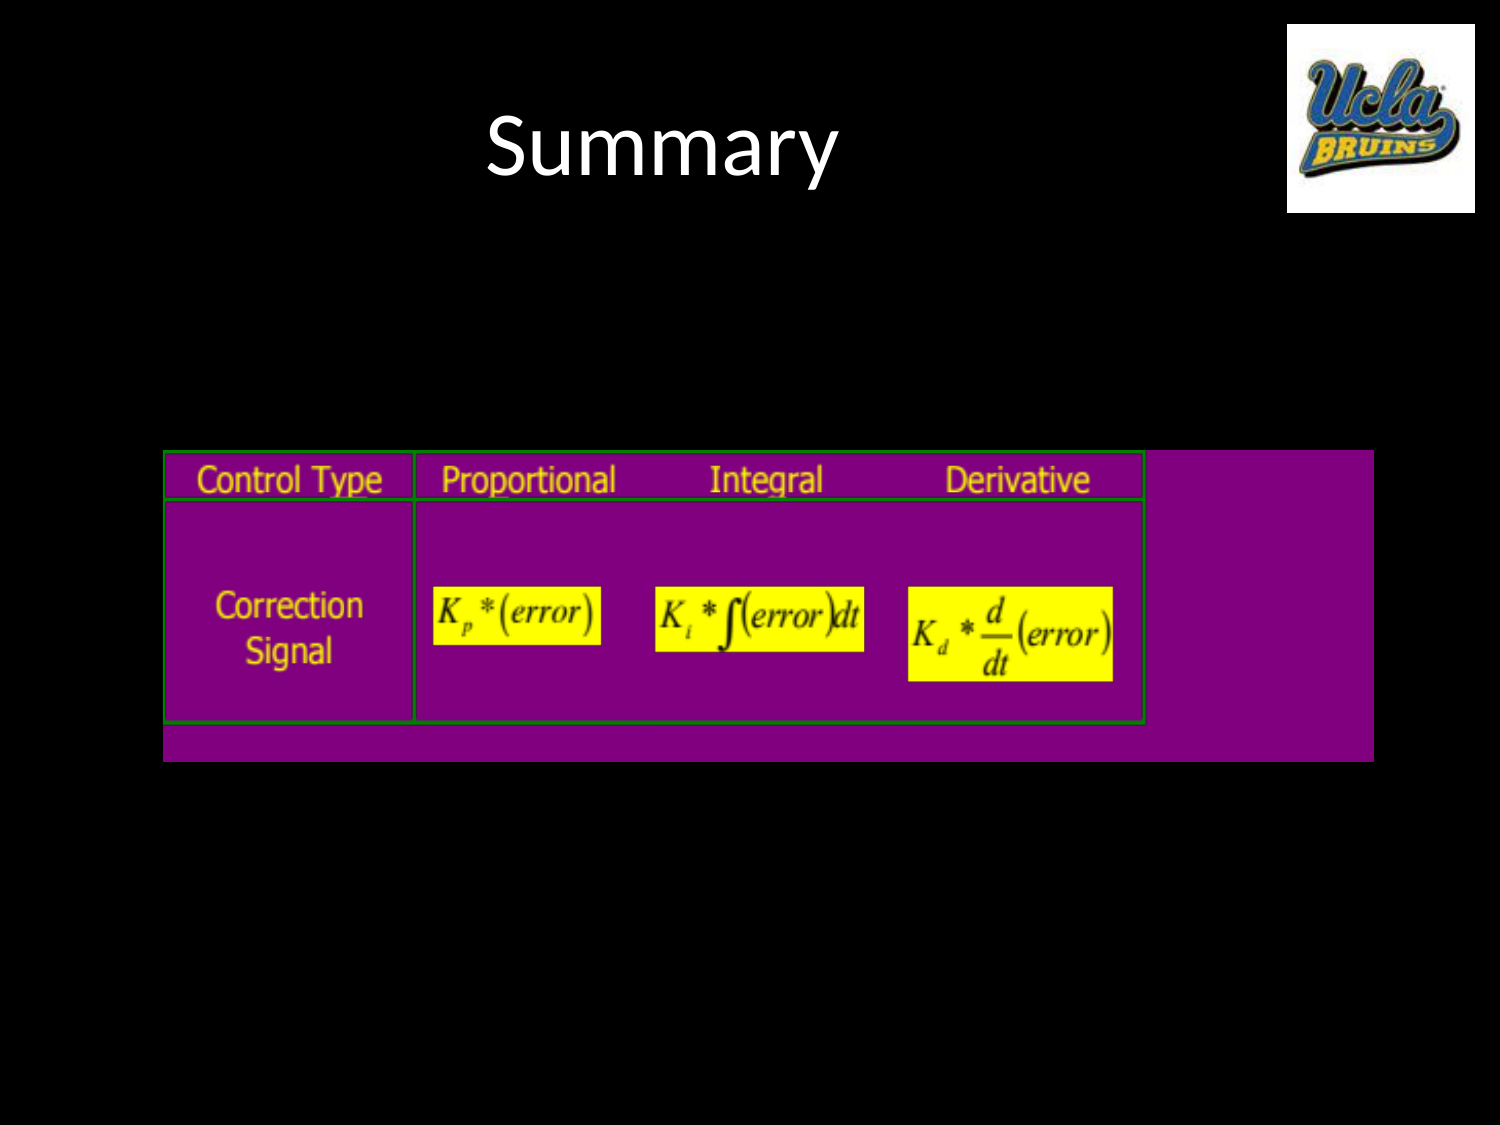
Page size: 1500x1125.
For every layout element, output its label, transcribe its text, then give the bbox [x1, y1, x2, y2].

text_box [162, 449, 1375, 763]
title Summary [75, 45, 1250, 233]
picture [1287, 24, 1475, 213]
